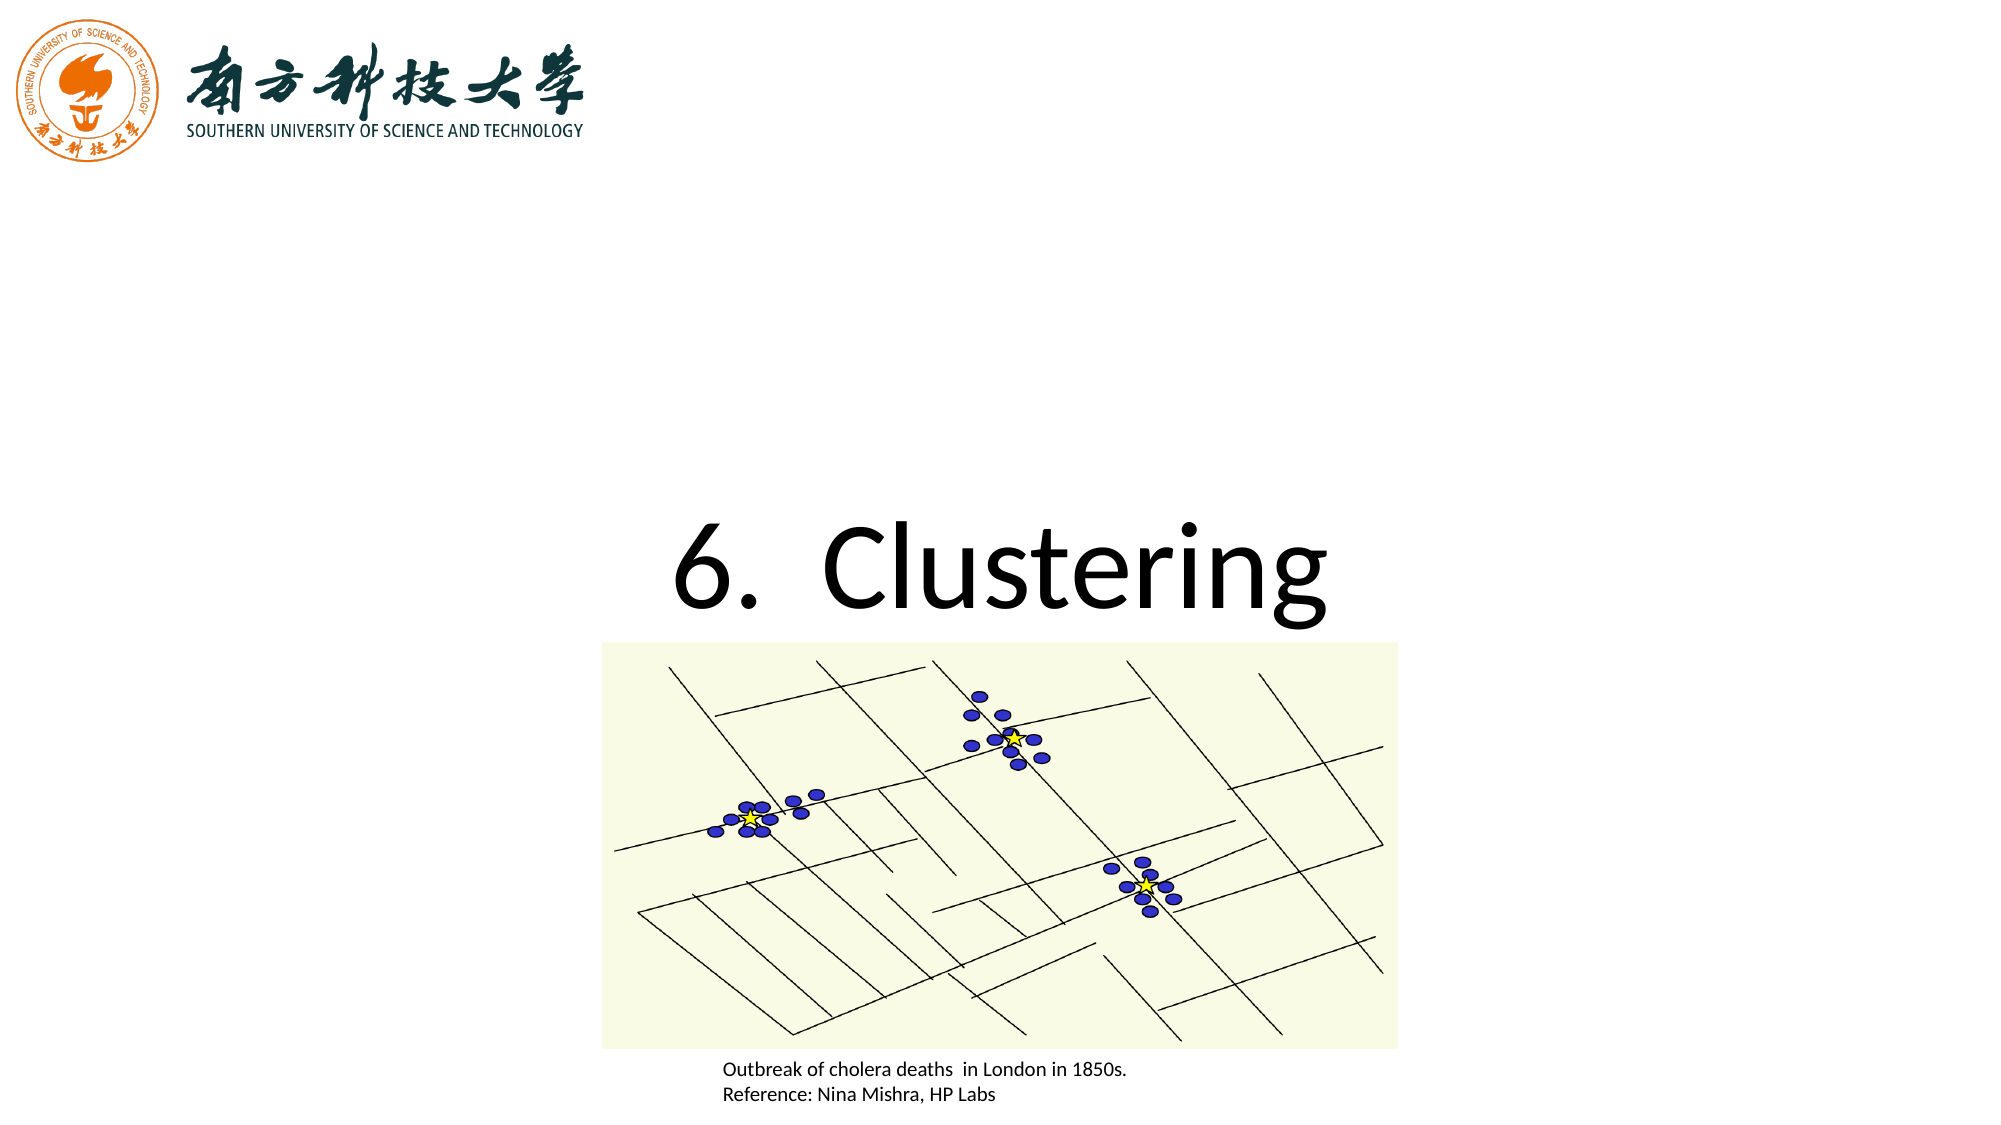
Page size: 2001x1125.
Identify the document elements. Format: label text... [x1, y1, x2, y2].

picture [10, 0, 588, 166]
text_box Outbreak of cholera deaths in London in 1850s. Reference: Nina Mishra, HP Labs [707, 1049, 1144, 1114]
title 6. Clustering [249, 251, 1750, 644]
picture [601, 642, 1398, 1049]
